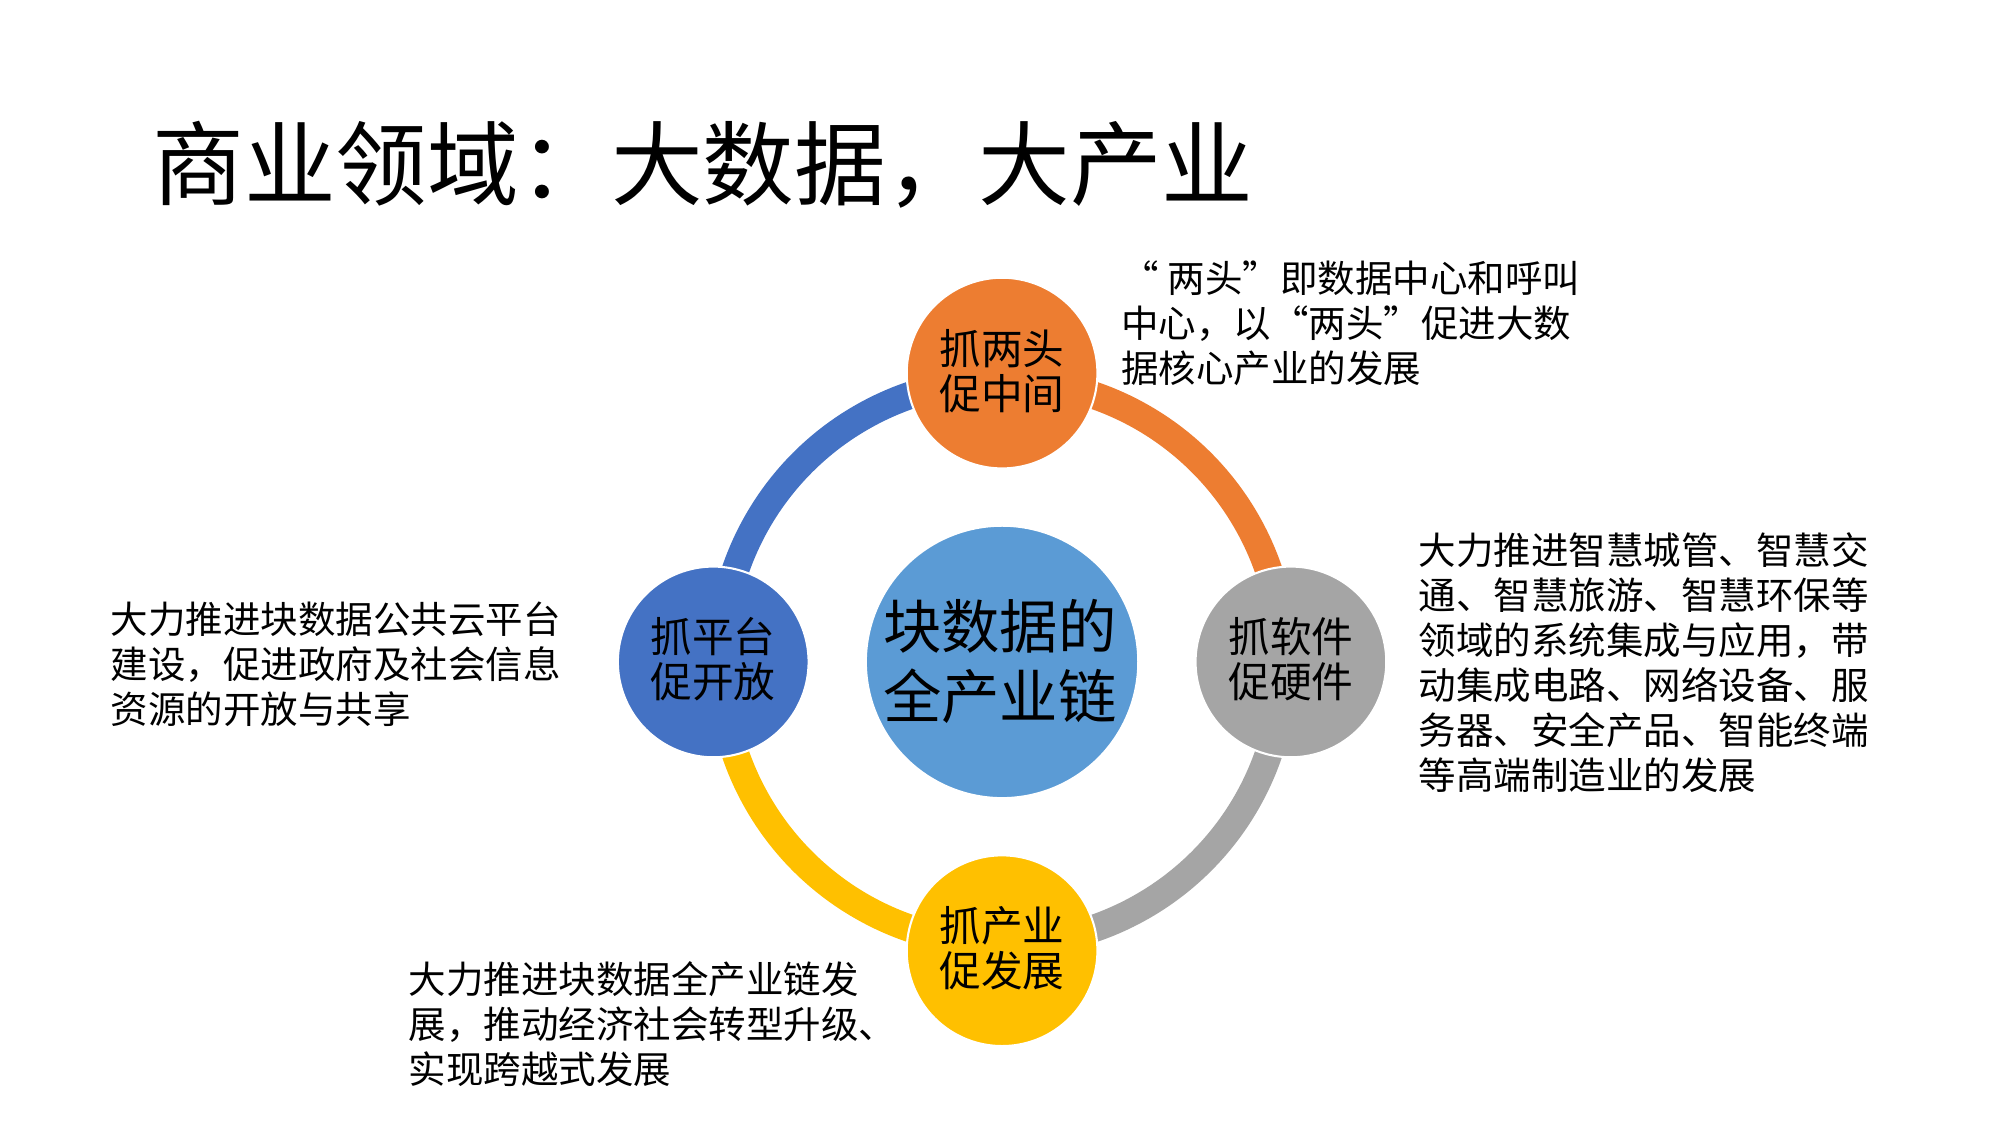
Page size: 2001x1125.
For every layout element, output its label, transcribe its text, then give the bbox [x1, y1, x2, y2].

text_box 大力推进智慧城管、智慧交通、智慧旅游、智慧环保等领域的系统集成与应用，带动集成电路、网络设备、服务器、安全产品、智能终端等高端制造业的发展 [1588, 520, 1905, 805]
text_box “两头”即数据中心和呼叫中心，以“两头”促进大数据核心产业的发展 [1106, 247, 1607, 398]
title 商业领域：大数据，大产业 [137, 59, 1863, 278]
text_box 大力推进块数据全产业链发展，推动经济社会转型升级、实现跨越式发展 [393, 948, 894, 1099]
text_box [416, 277, 1588, 1047]
text_box 大力推进块数据公共云平台建设，促进政府及社会信息资源的开放与共享 [95, 588, 416, 739]
